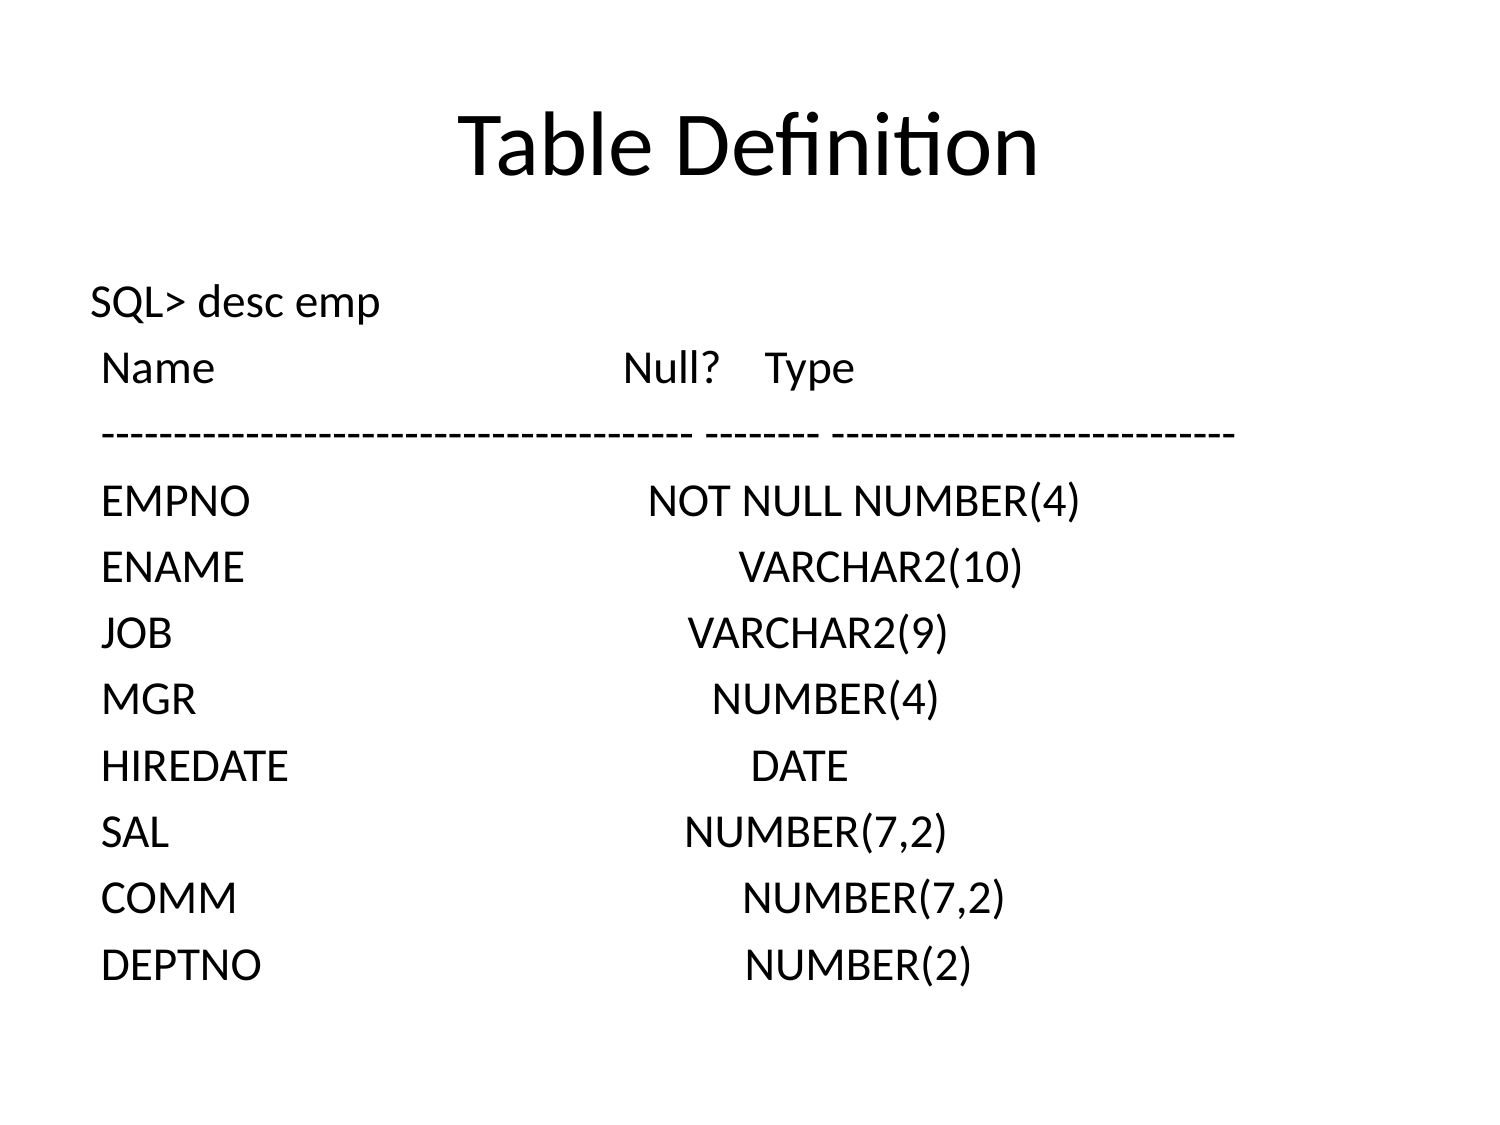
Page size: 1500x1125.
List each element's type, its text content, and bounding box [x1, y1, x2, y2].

title Table Definition [75, 45, 1425, 233]
list SQL> desc emp Name Null? Type ----------------------------------------- -------- ---------------------------- EMPNO NOT NULL NUMBER(4) ENAME VARCHAR2(10) JOB VARCHAR2(9) MGR NUMBER(4) HIREDATE DATE SAL NUMBER(7,2) COMM NUMBER(7,2) DEPTNO NUMBER(2) [75, 262, 1425, 1005]
